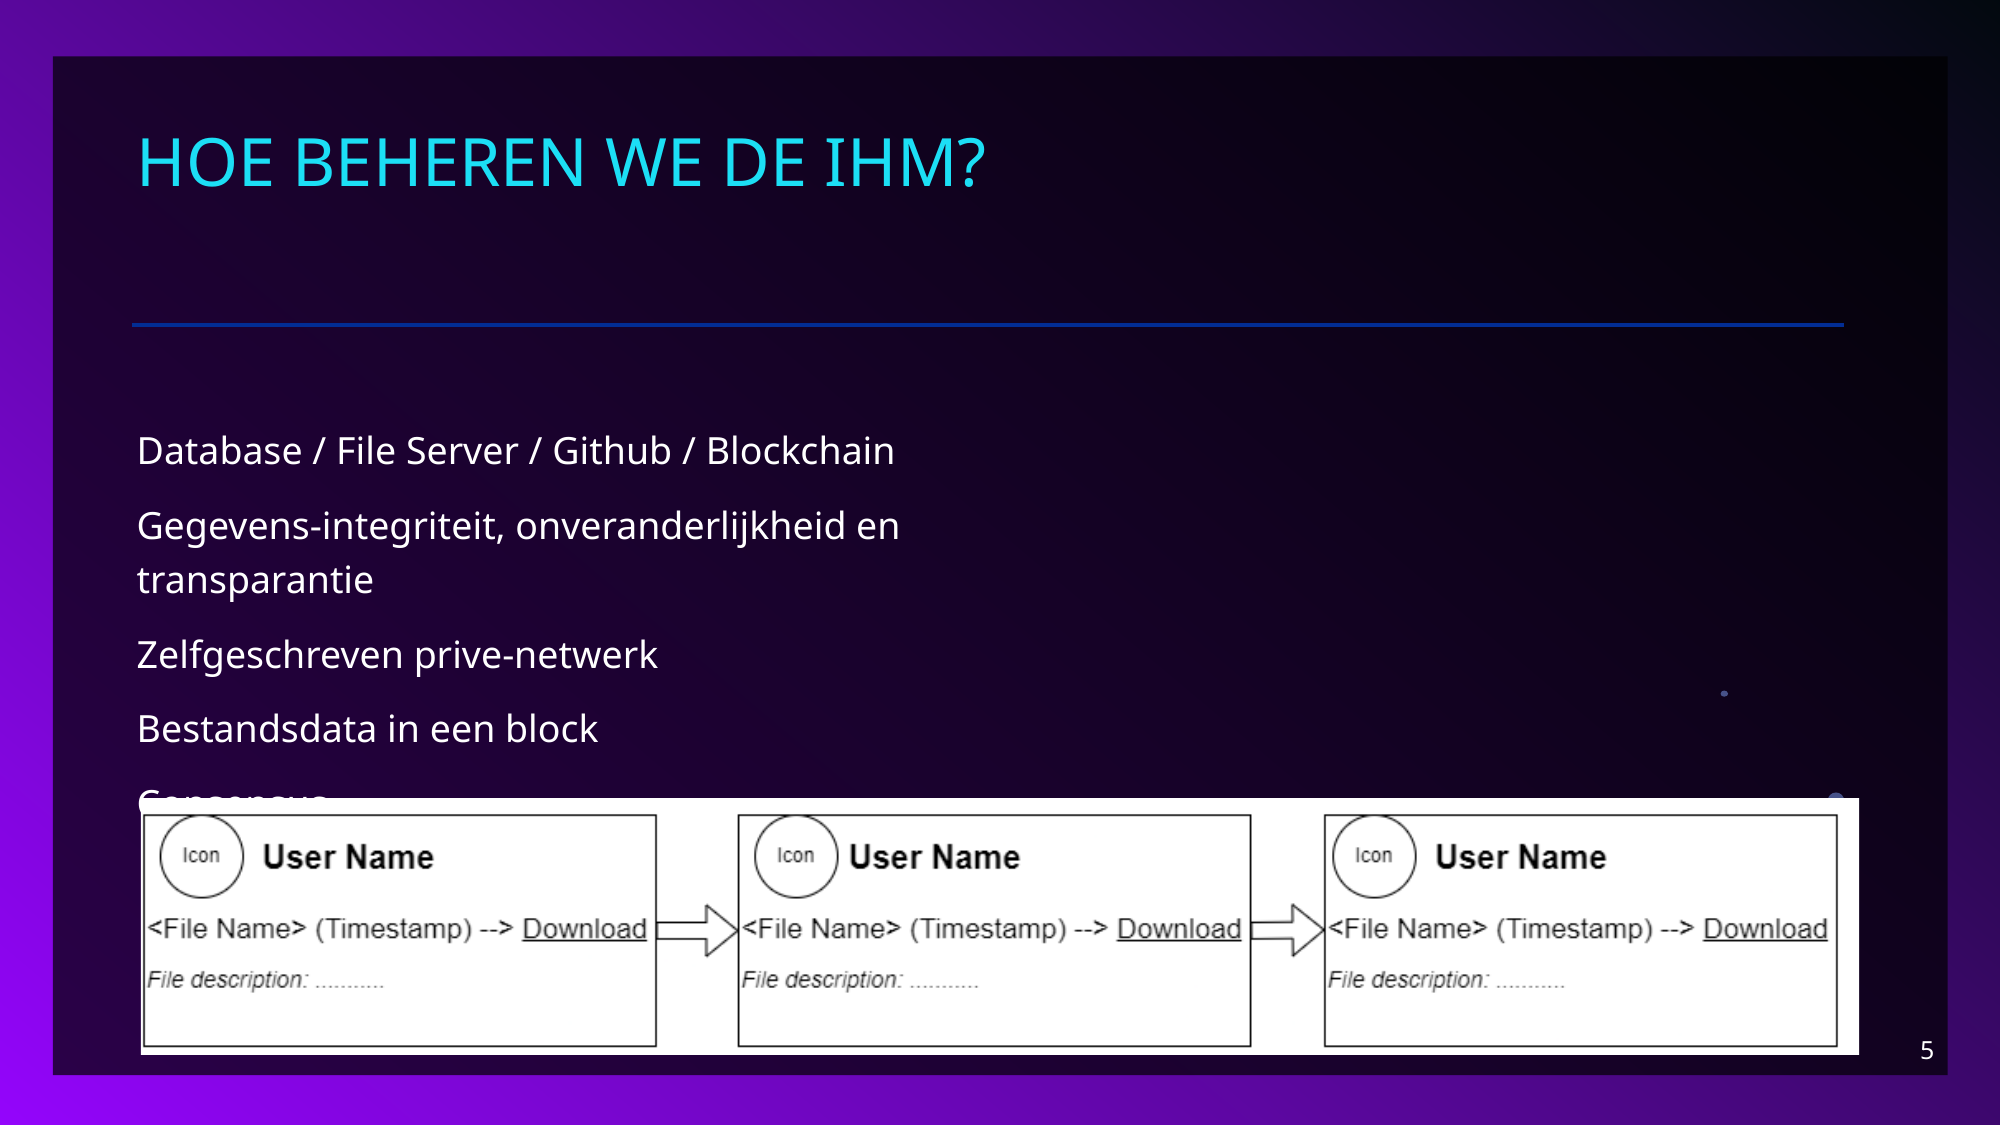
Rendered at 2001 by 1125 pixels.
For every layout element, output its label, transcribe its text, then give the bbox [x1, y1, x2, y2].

picture [140, 798, 1860, 1055]
slide_number 5 [1499, 1021, 1950, 1082]
title Hoe beheren we de IHM? [121, 70, 1845, 289]
list Database / File Server / Github / Blockchain Gegevens-integriteit, onveranderlijkheid en transparantie Zelfgeschreven prive-netwerk Bestandsdata in een block Consensus [121, 410, 1158, 1022]
